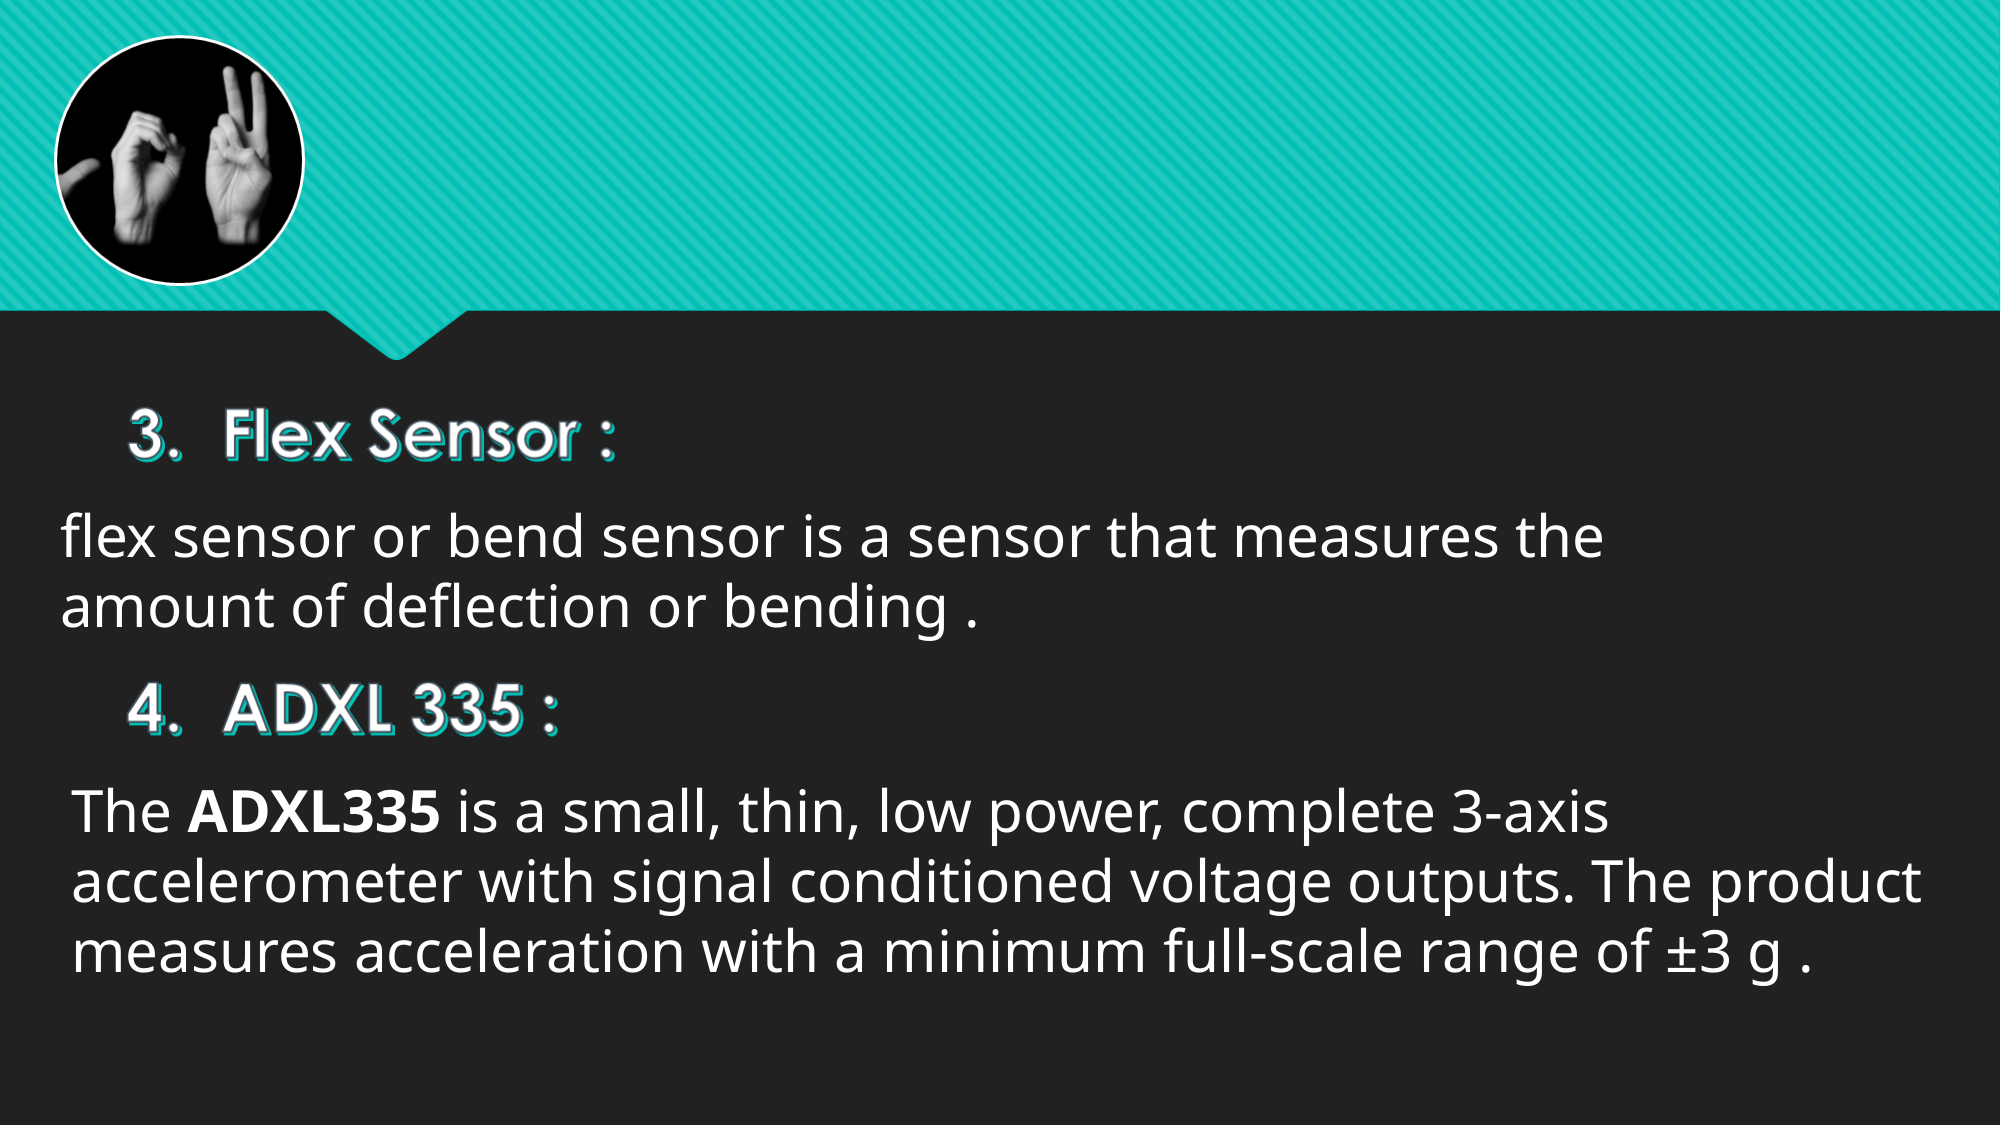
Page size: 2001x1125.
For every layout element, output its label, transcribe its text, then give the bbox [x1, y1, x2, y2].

picture [111, 384, 1113, 481]
text_box flex sensor or bend sensor is a sensor that measures the amount of deflection or bending . [45, 491, 1816, 647]
picture [0, 0, 2001, 360]
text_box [54, 35, 305, 286]
picture [111, 659, 1113, 756]
text_box The ADXL335 is a small, thin, low power, complete 3-axis accelerometer with signal conditioned voltage outputs. The product measures acceleration with a minimum full-scale range of ±3 g . [56, 766, 1976, 992]
